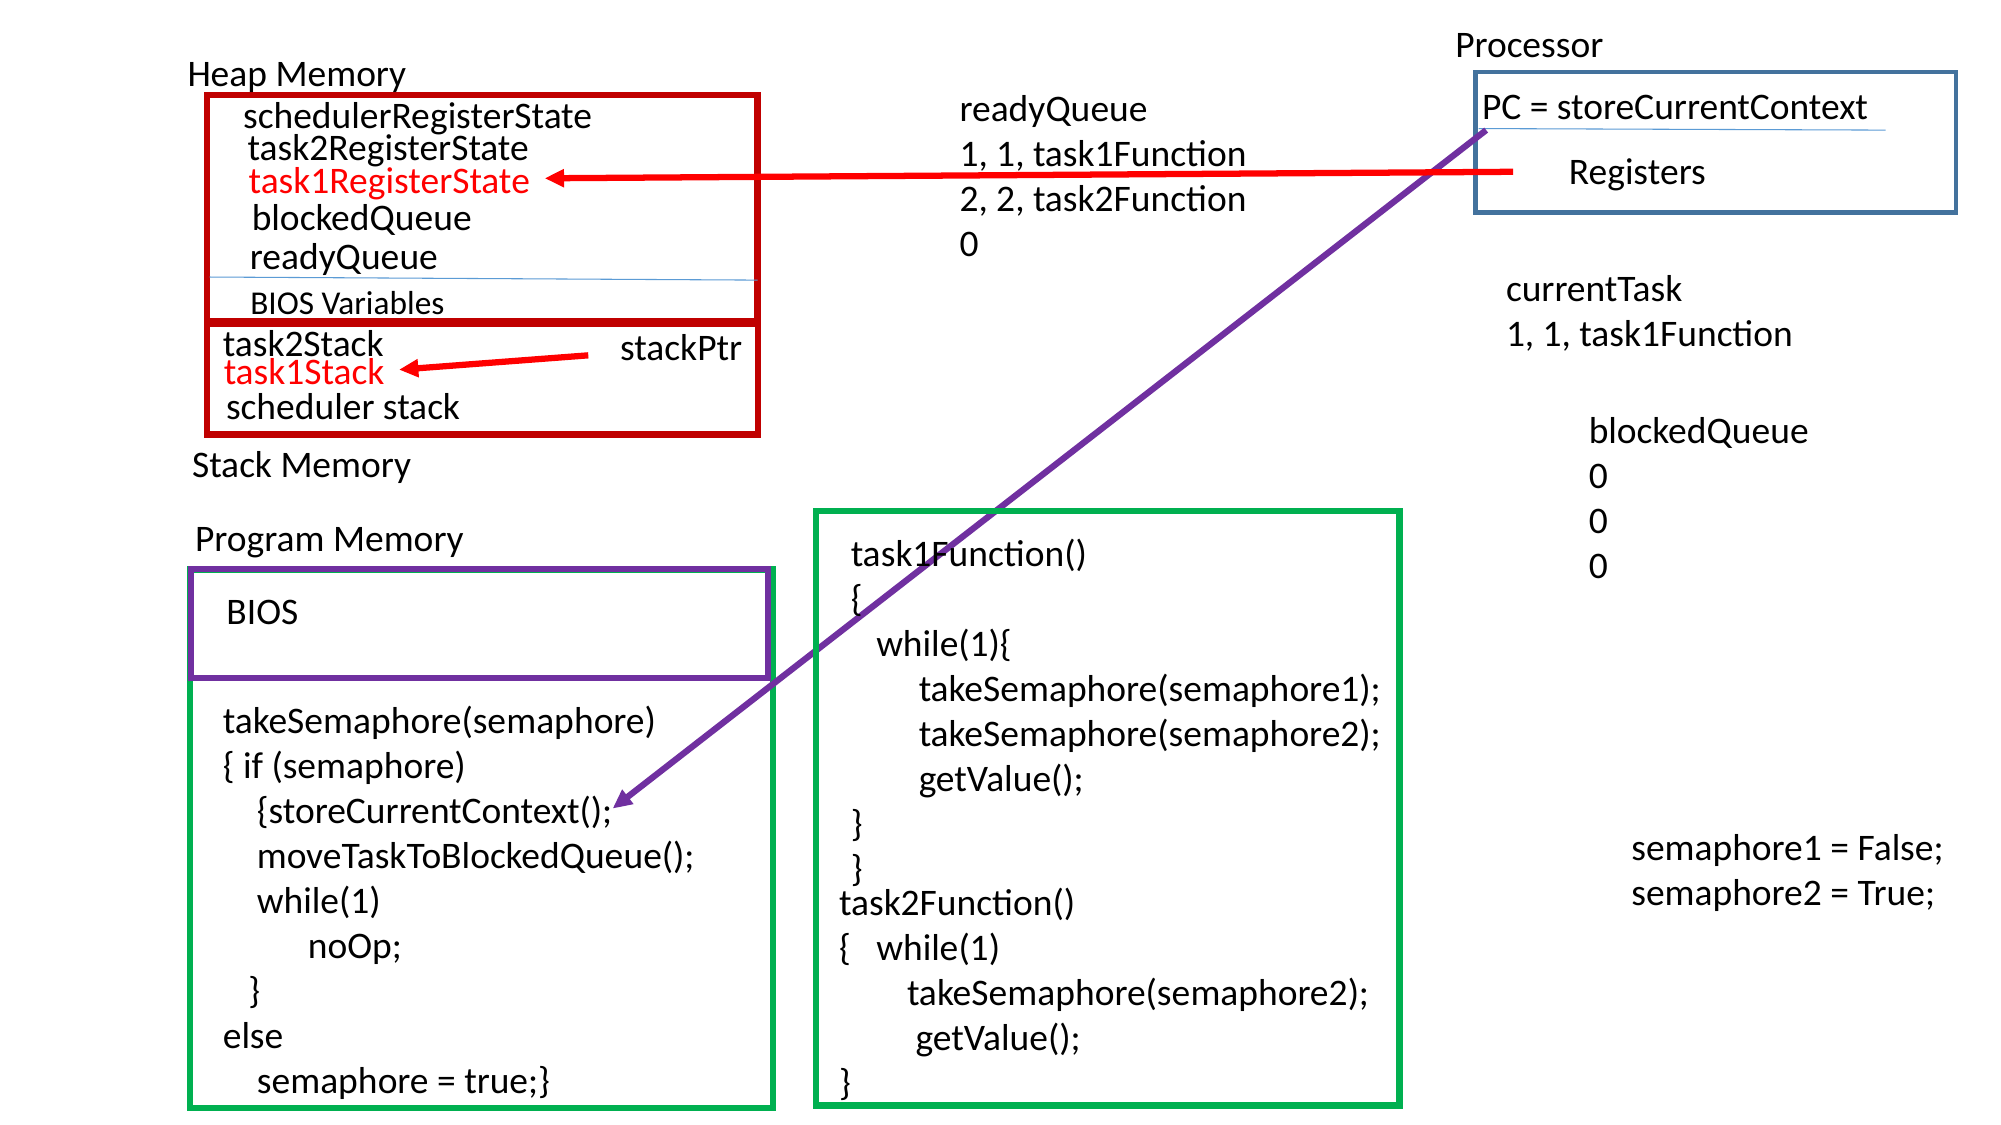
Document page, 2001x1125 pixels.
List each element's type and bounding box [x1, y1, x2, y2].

text_box [1573, 398, 1824, 594]
text_box [1616, 815, 1960, 921]
text_box [1491, 257, 1809, 362]
text_box [172, 12, 1957, 1125]
text_box [180, 506, 479, 567]
